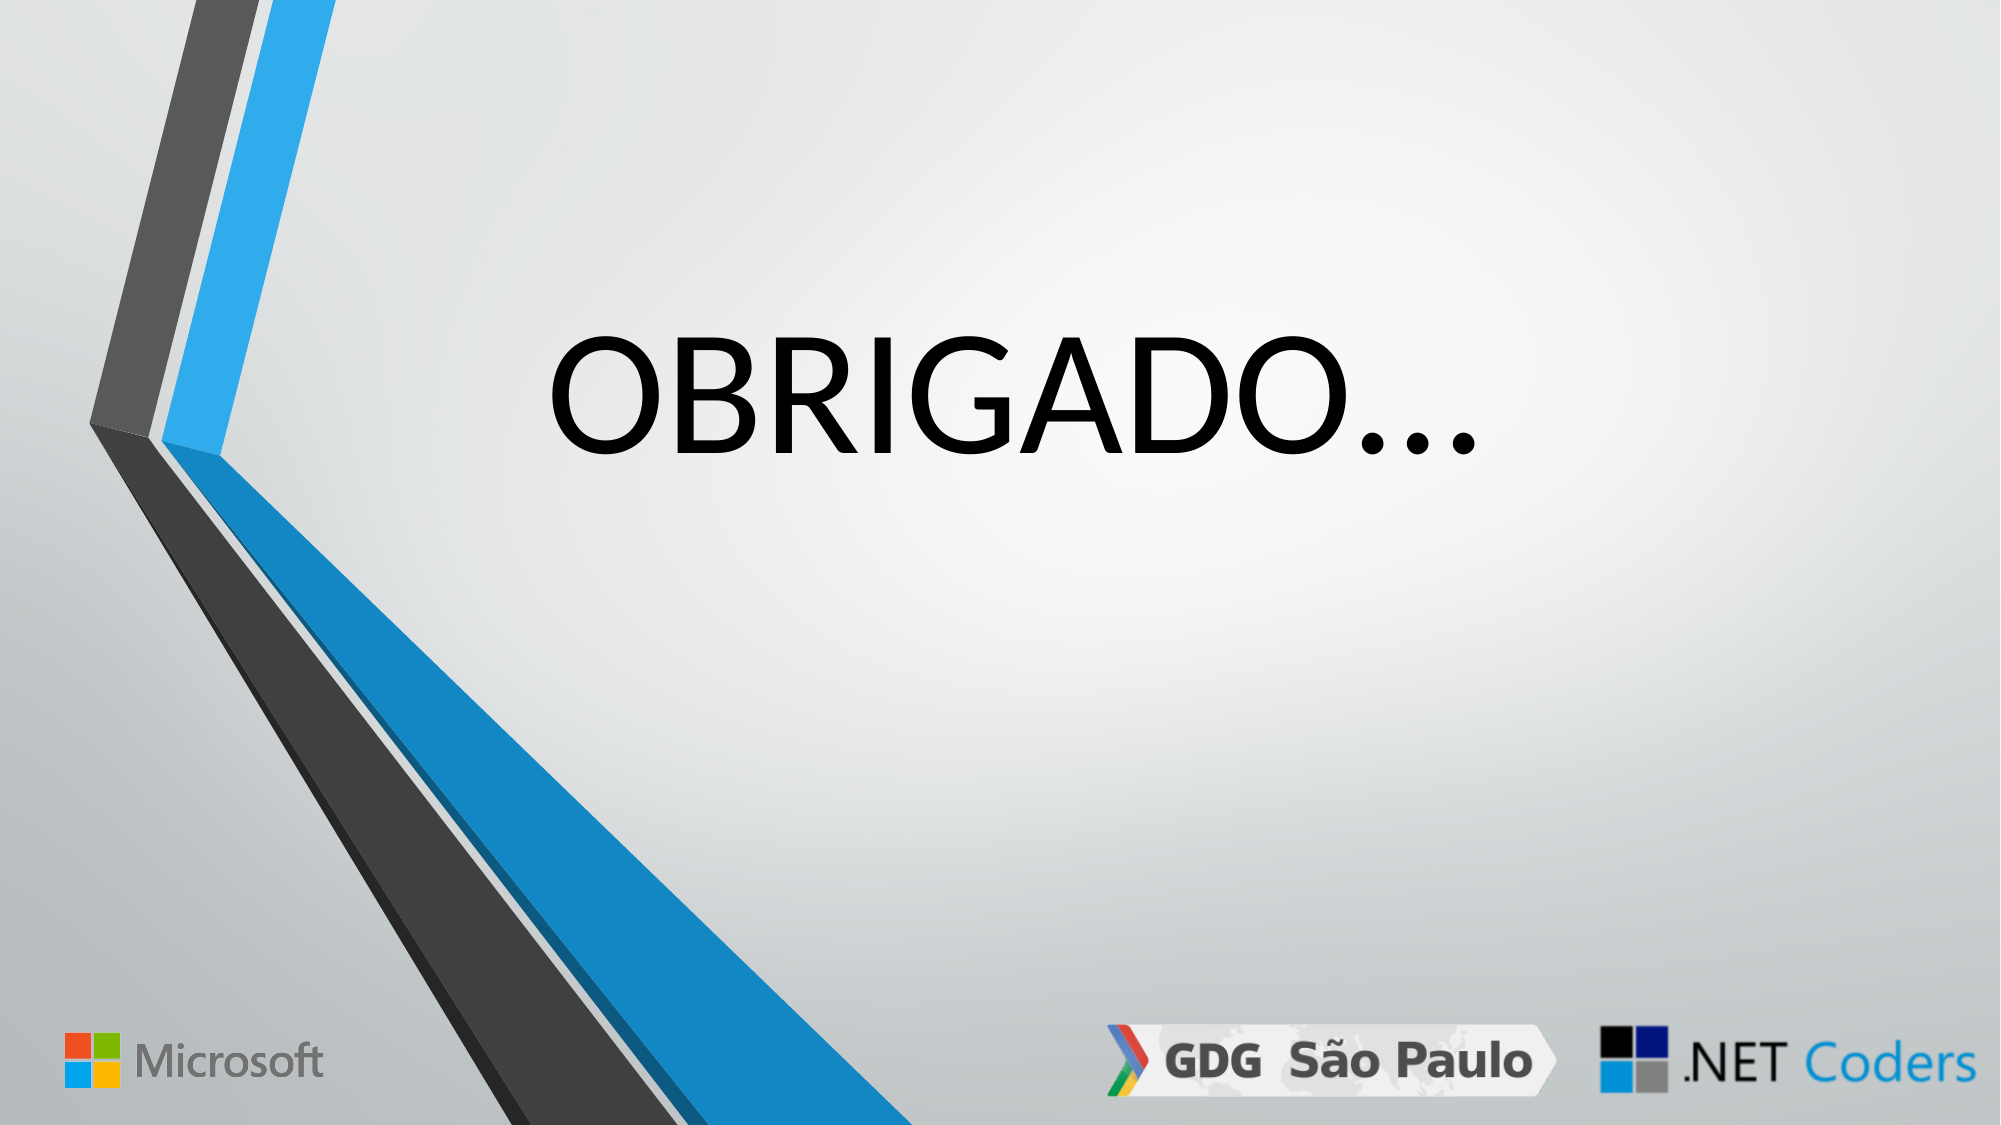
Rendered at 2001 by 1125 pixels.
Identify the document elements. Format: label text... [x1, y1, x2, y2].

subtitle [457, 553, 1604, 782]
picture [1589, 1003, 1992, 1117]
title OBRIGADO... [146, 263, 1888, 497]
picture [1105, 1024, 1557, 1097]
picture [29, 999, 359, 1122]
